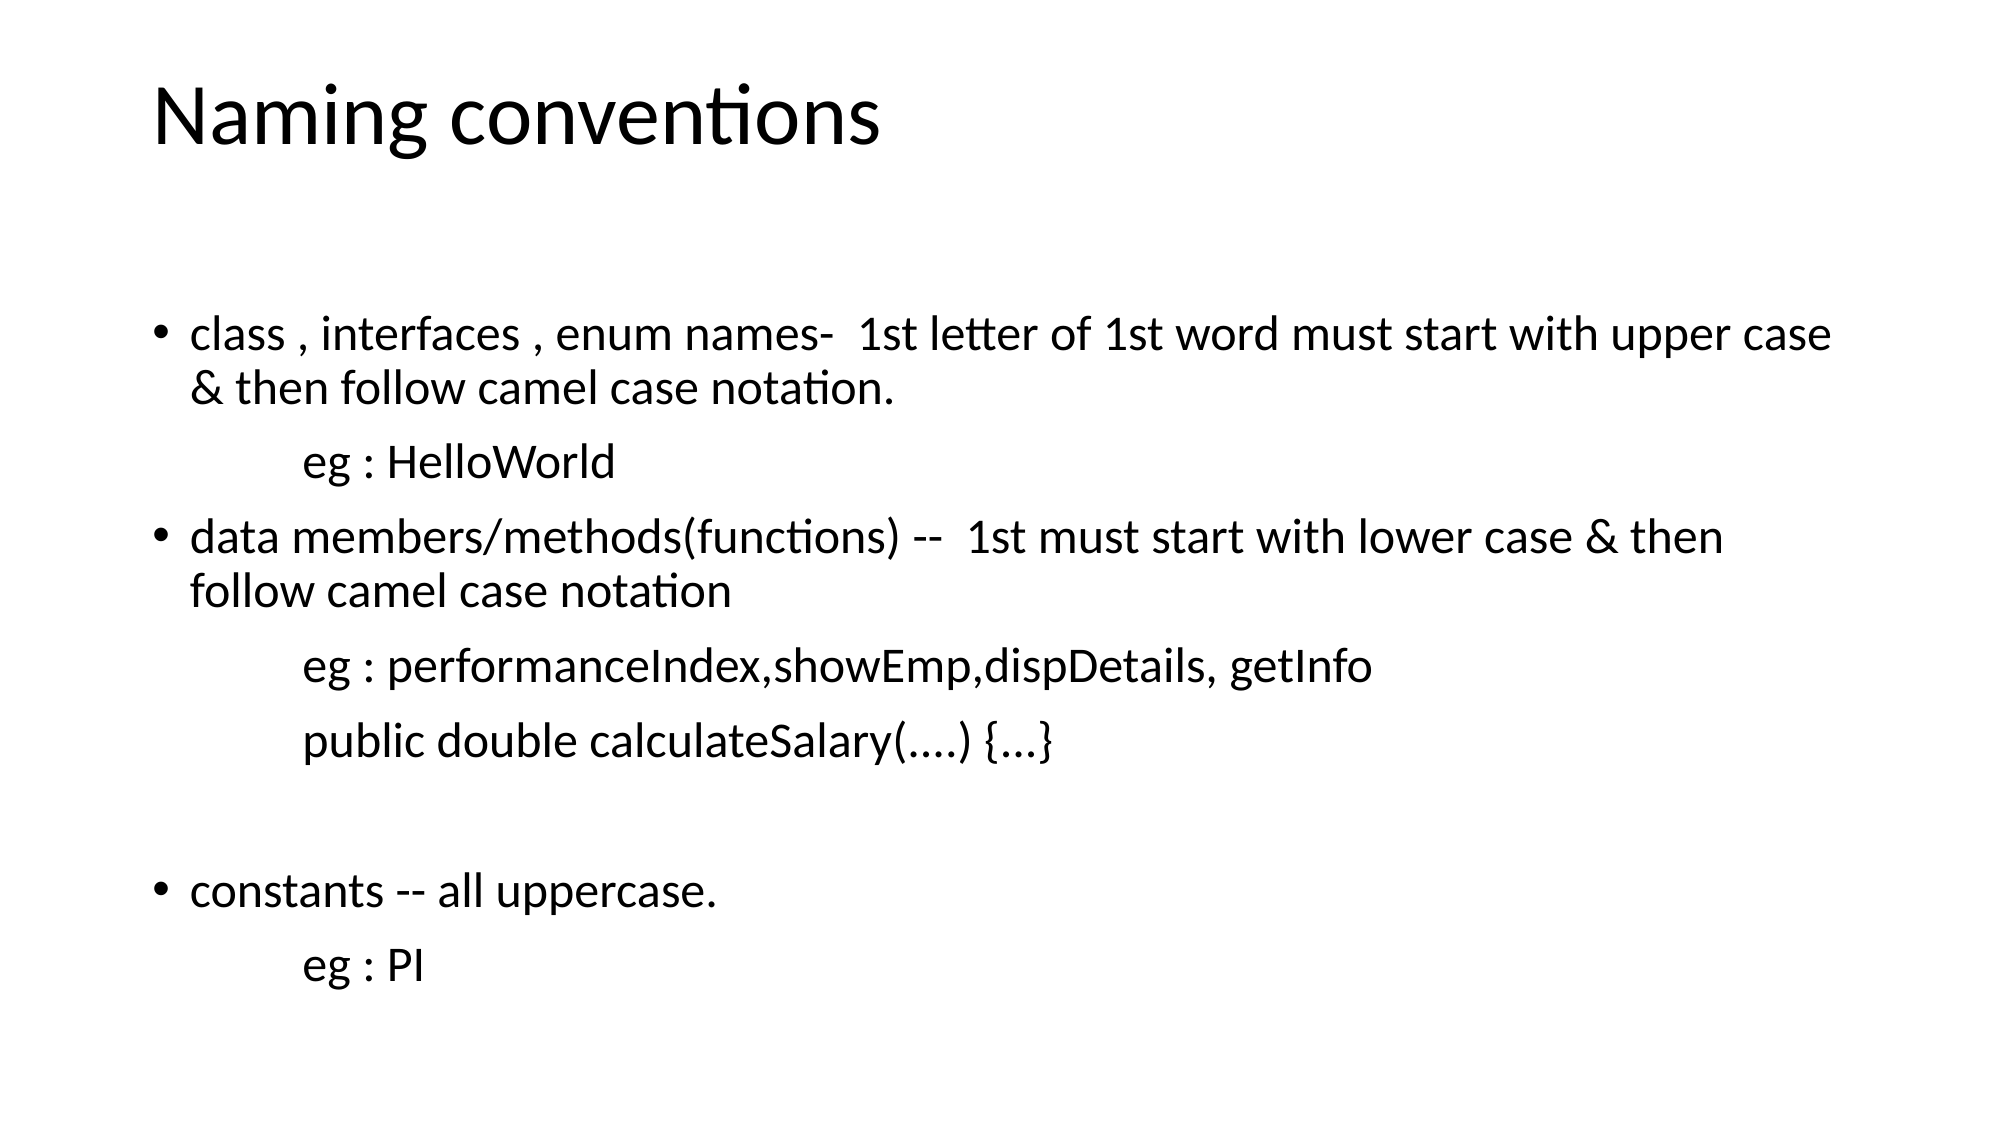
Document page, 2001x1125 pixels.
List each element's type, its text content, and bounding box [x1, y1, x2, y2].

list class , interfaces , enum names- 1st letter of 1st word must start with upper case & then follow camel case notation. eg : HelloWorld data members/methods(functions) -- 1st must start with lower case & then follow camel case notation eg : performanceIndex,showEmp,dispDetails, getInfo public double calculateSalary(....) {...} constants -- all uppercase. eg : PI [137, 299, 1863, 1014]
title Naming conventions [137, 59, 1863, 278]
